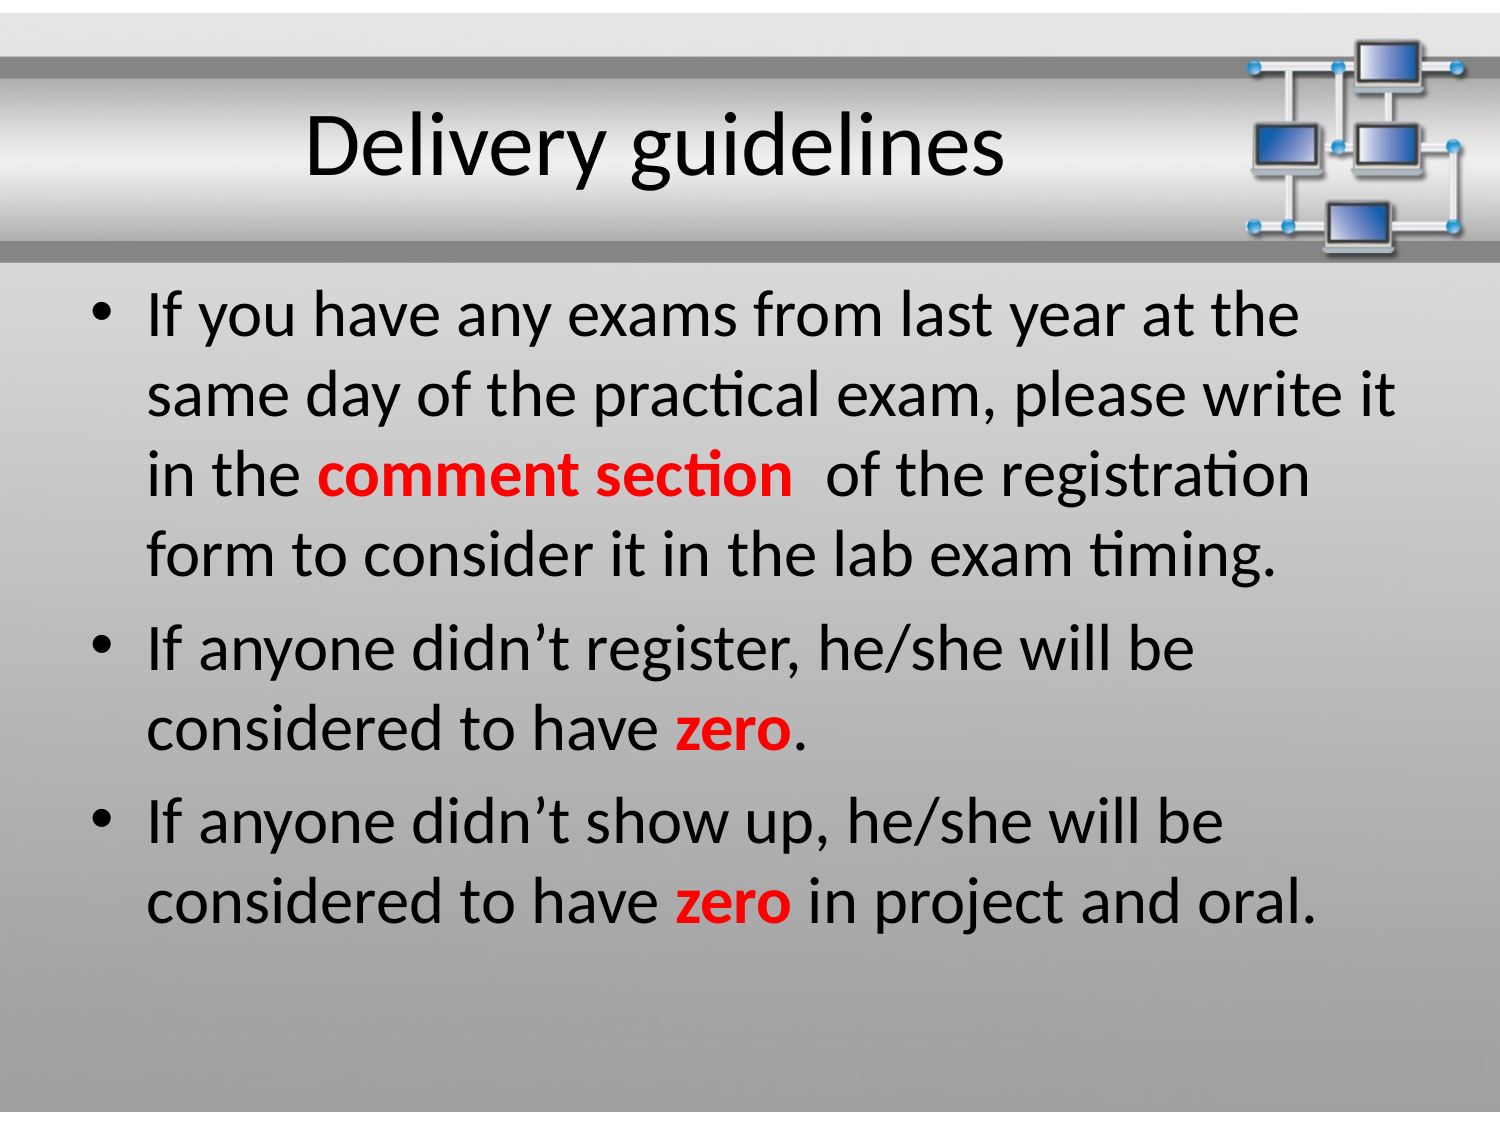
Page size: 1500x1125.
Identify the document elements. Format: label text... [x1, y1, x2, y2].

list If you have any exams from last year at the same day of the practical exam, please write it in the comment section of the registration form to consider it in the lab exam timing. If anyone didn’t register, he/she will be considered to have zero. If anyone didn’t show up, he/she will be considered to have zero in project and oral. [75, 262, 1425, 1005]
title Delivery guidelines [75, 45, 1238, 233]
picture [0, 13, 1500, 1112]
